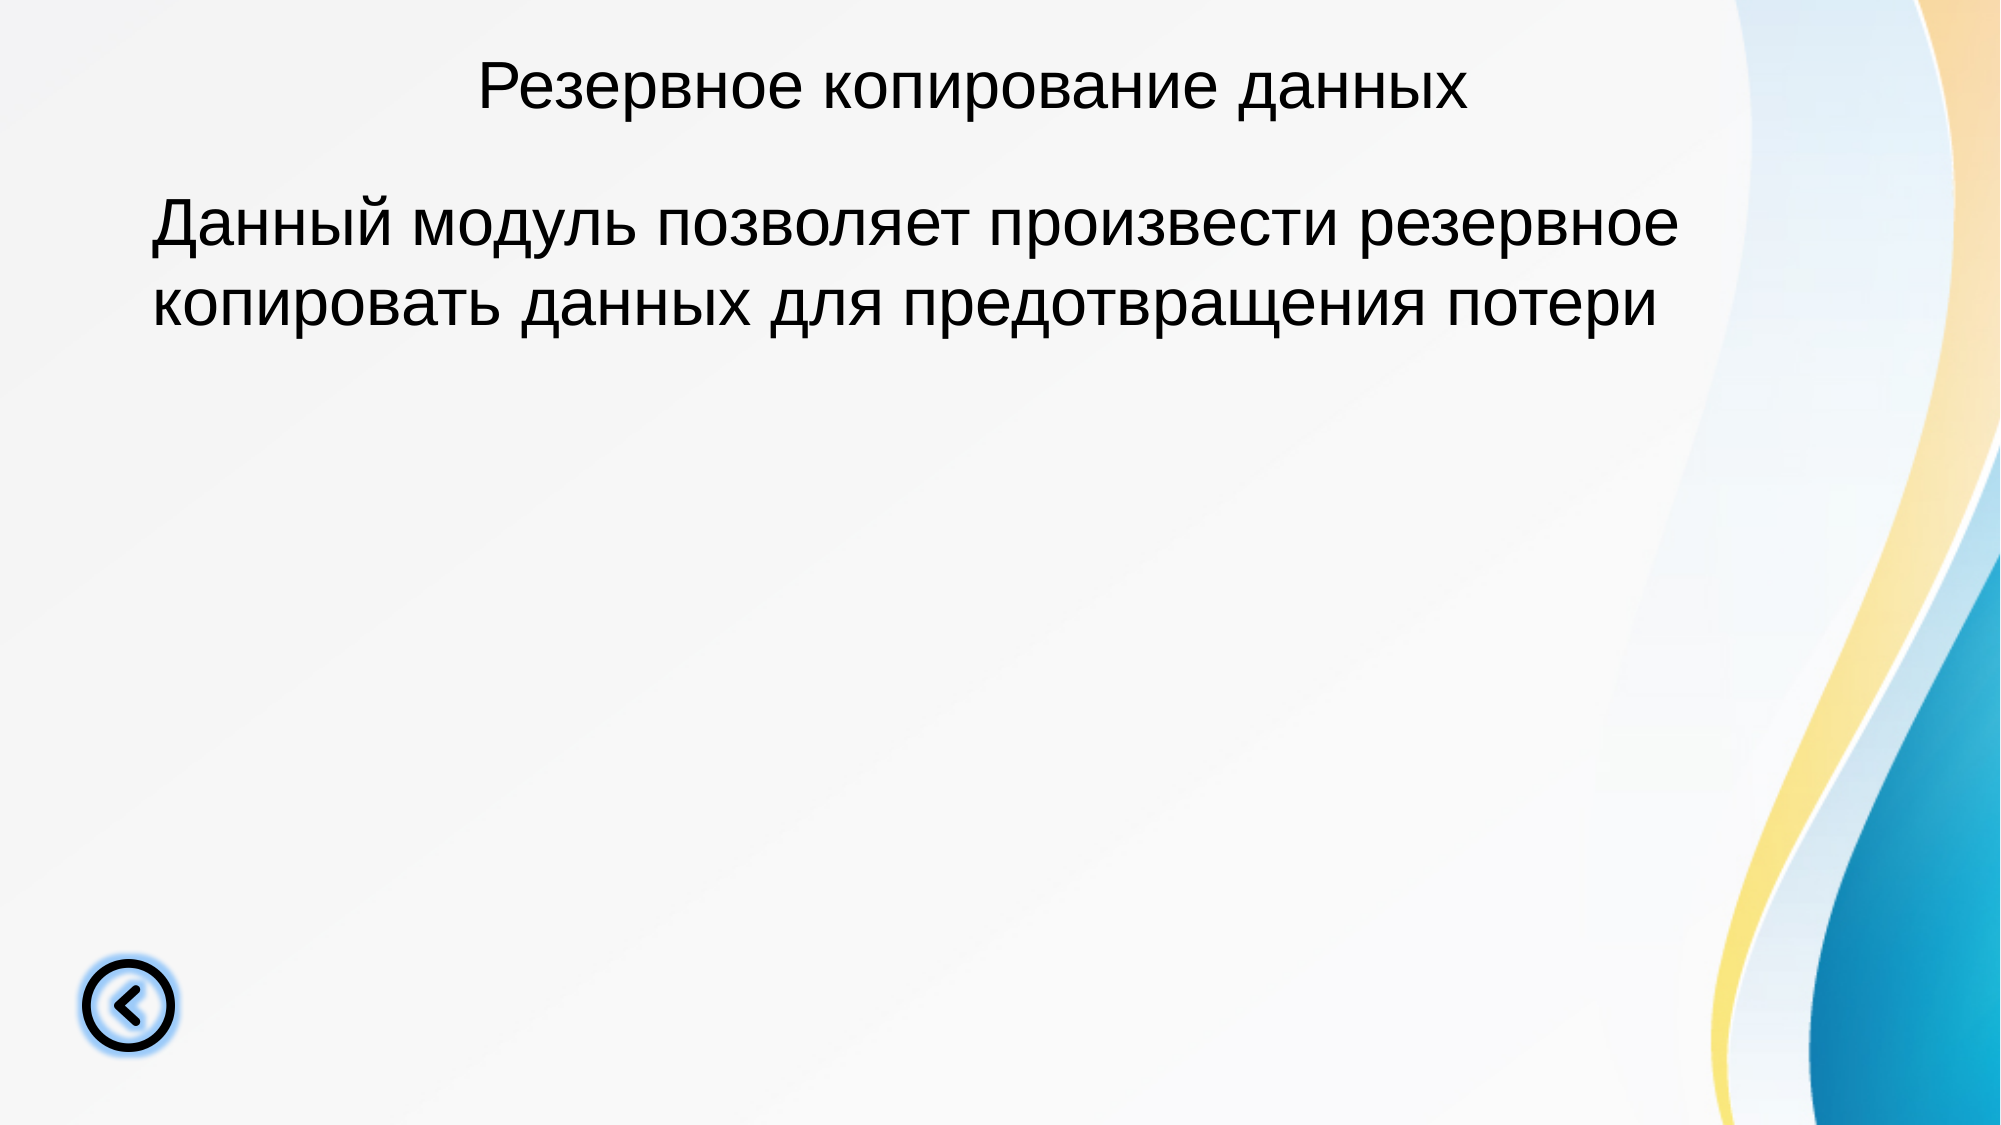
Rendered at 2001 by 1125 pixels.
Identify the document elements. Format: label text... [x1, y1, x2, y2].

list Данный модуль позволяет произвести резервное копировать данных для предотвращения потери [137, 170, 1863, 503]
picture [0, 0, 2001, 1125]
title Резервное копирование данных [462, 34, 2000, 131]
